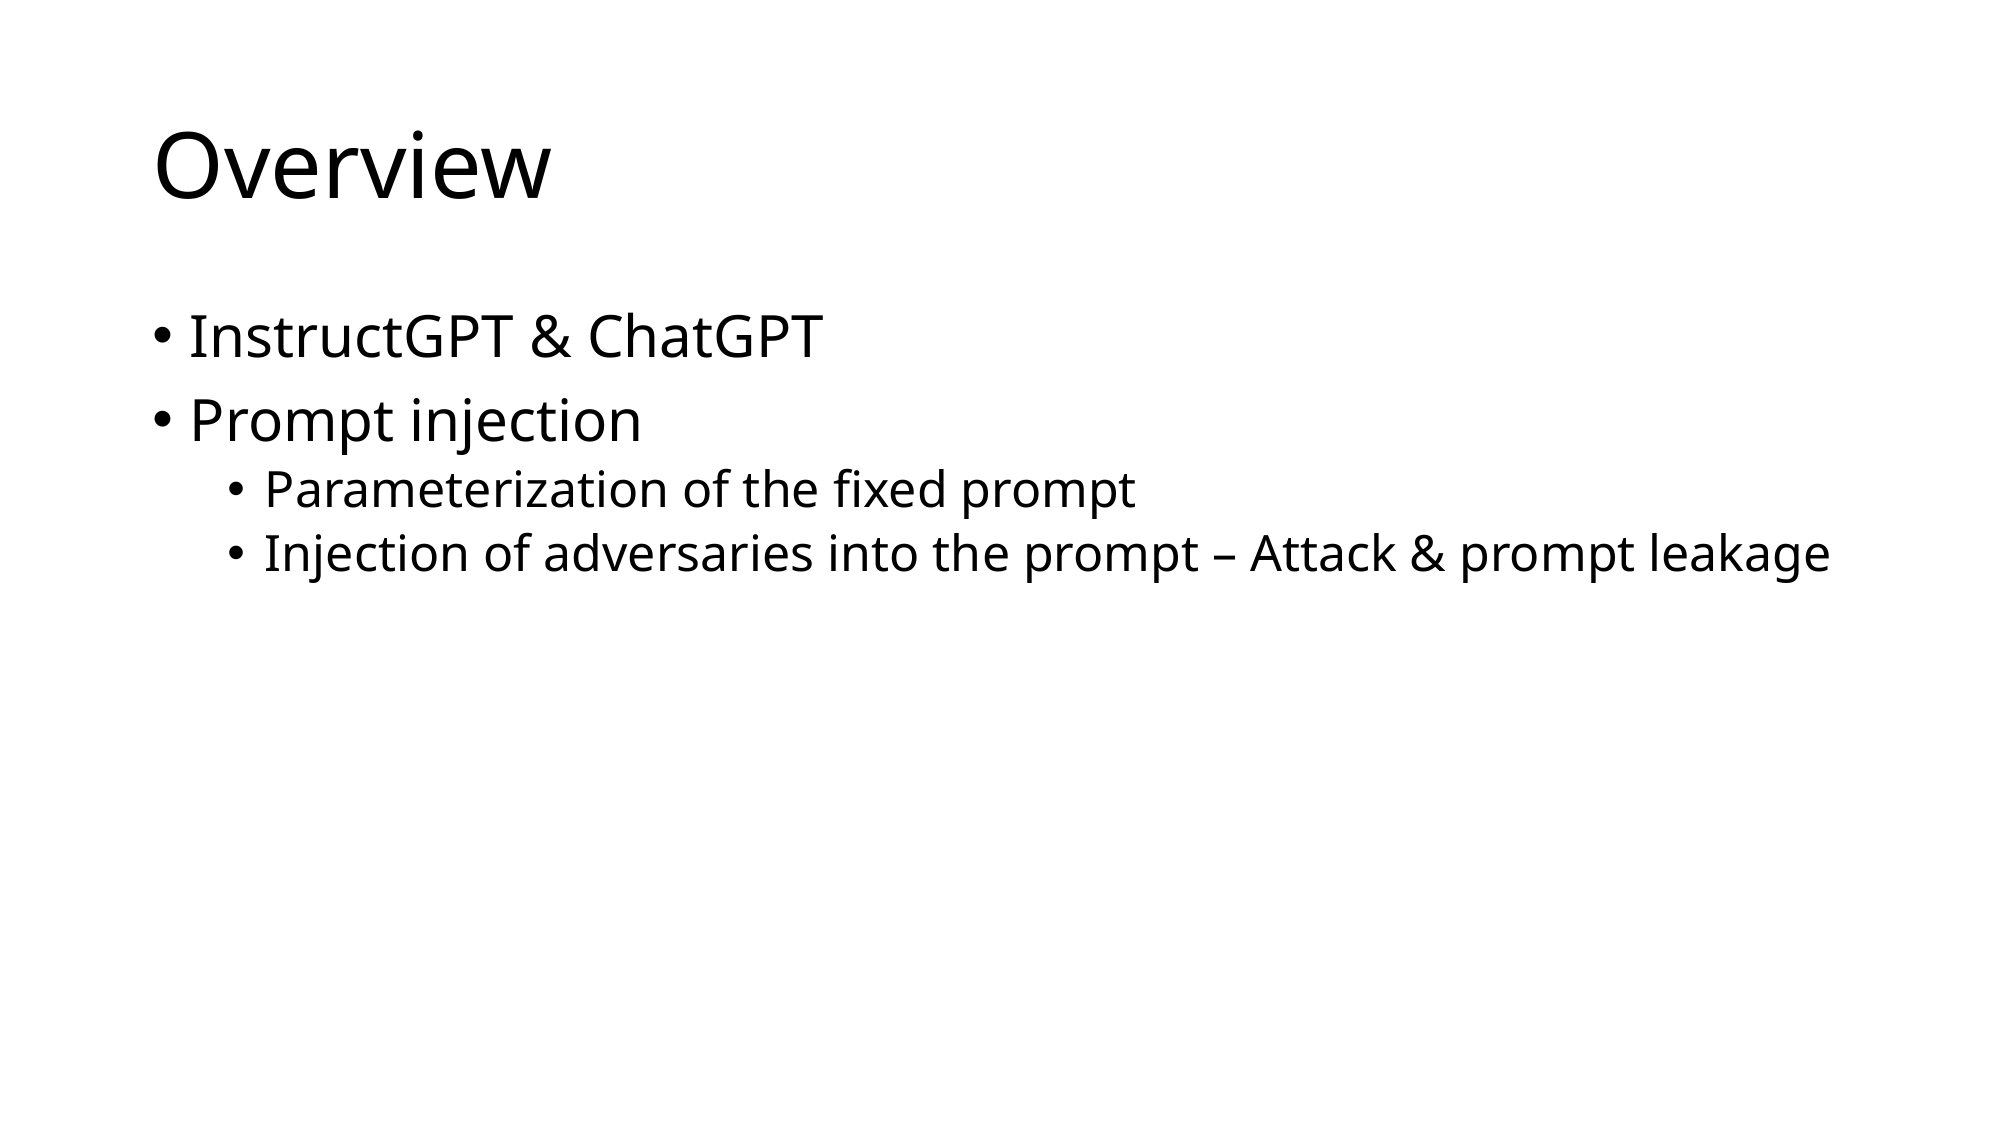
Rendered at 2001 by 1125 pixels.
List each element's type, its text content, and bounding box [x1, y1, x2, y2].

title Overview [137, 59, 1863, 278]
list InstructGPT & ChatGPT Prompt injection Parameterization of the fixed prompt Injection of adversaries into the prompt – Attack & prompt leakage [137, 299, 1863, 1014]
